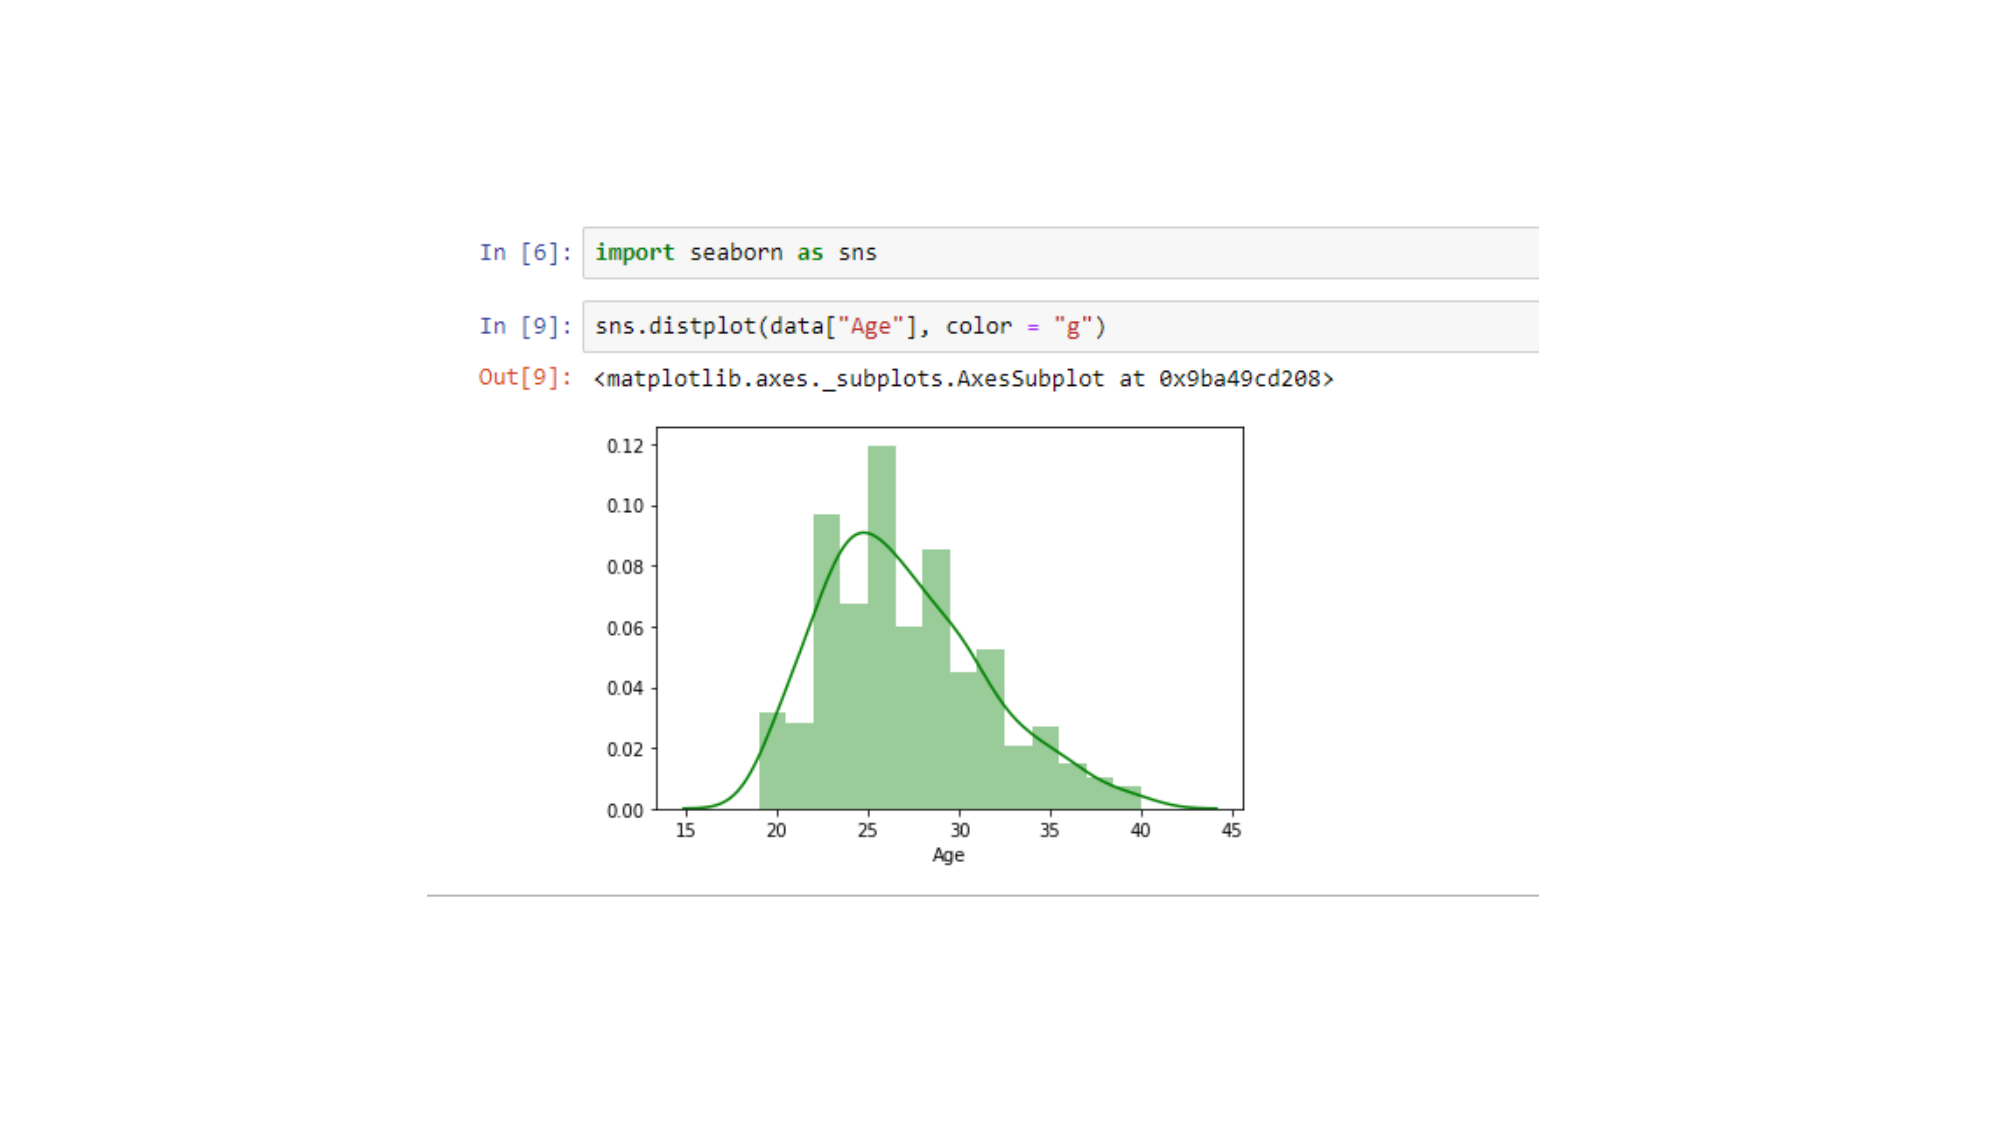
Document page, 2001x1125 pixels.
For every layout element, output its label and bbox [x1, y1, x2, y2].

picture [427, 206, 1539, 904]
